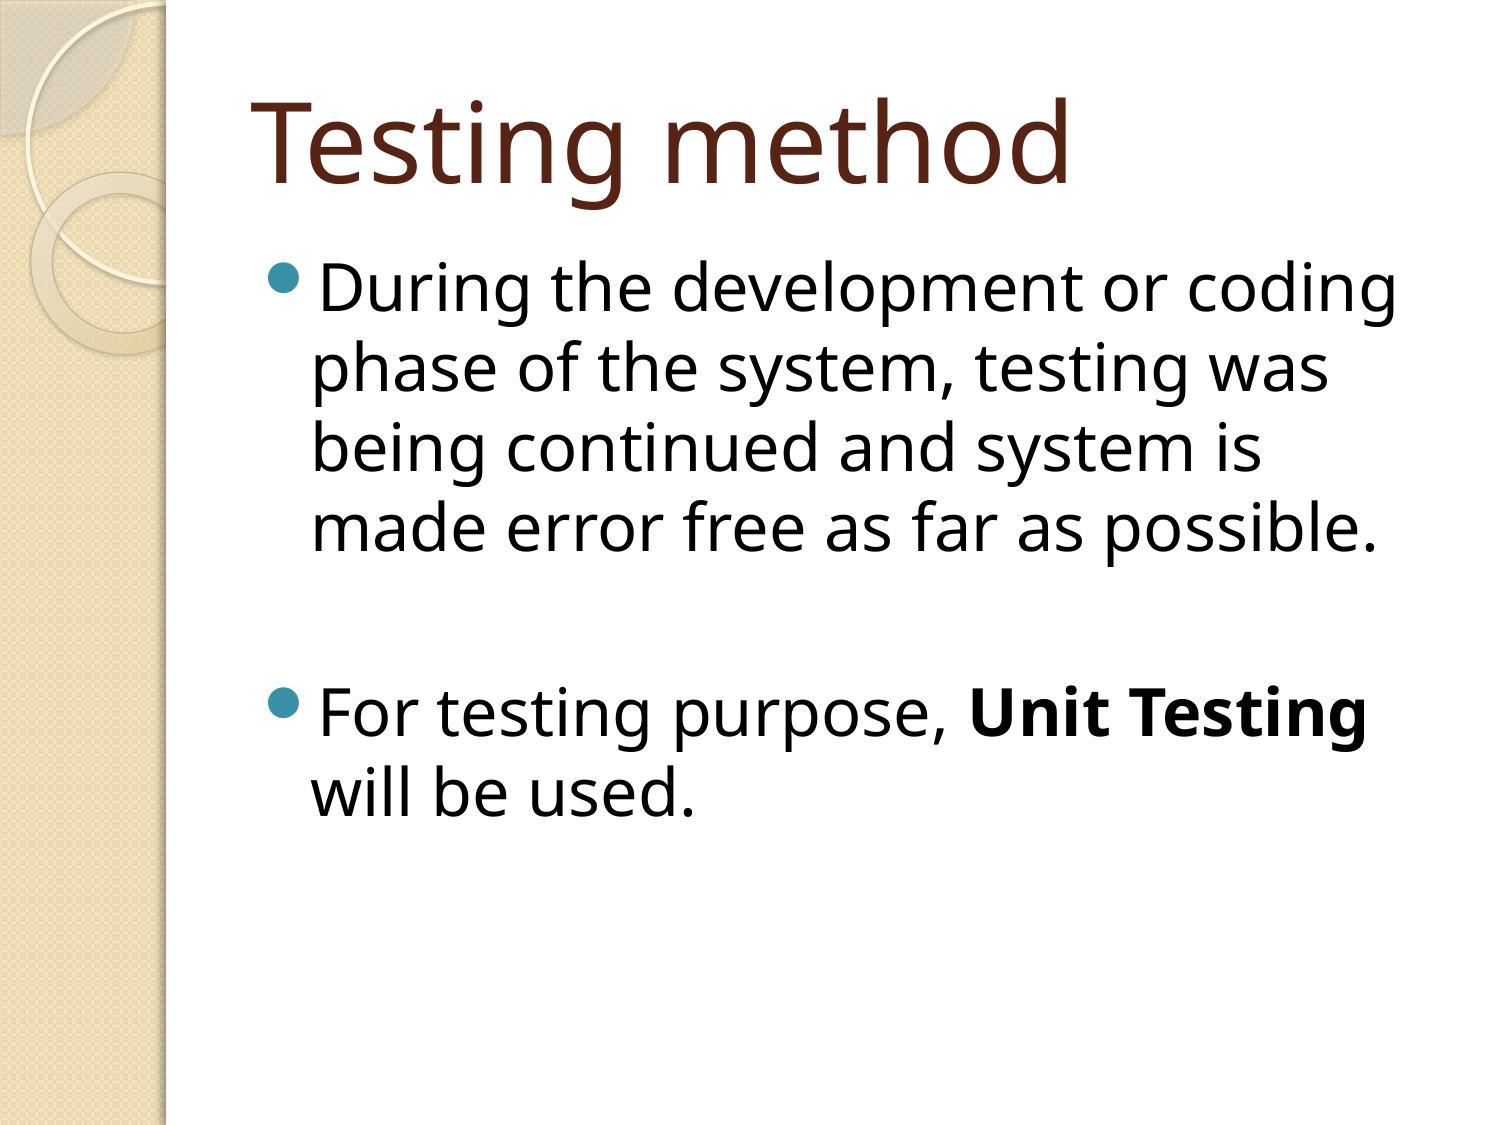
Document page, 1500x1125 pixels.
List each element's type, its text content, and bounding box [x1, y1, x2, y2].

title Testing method [235, 45, 1466, 233]
list During the development or coding phase of the system, testing was being continued and system is made error free as far as possible. For testing purpose, Unit Testing will be used. [235, 237, 1466, 1025]
